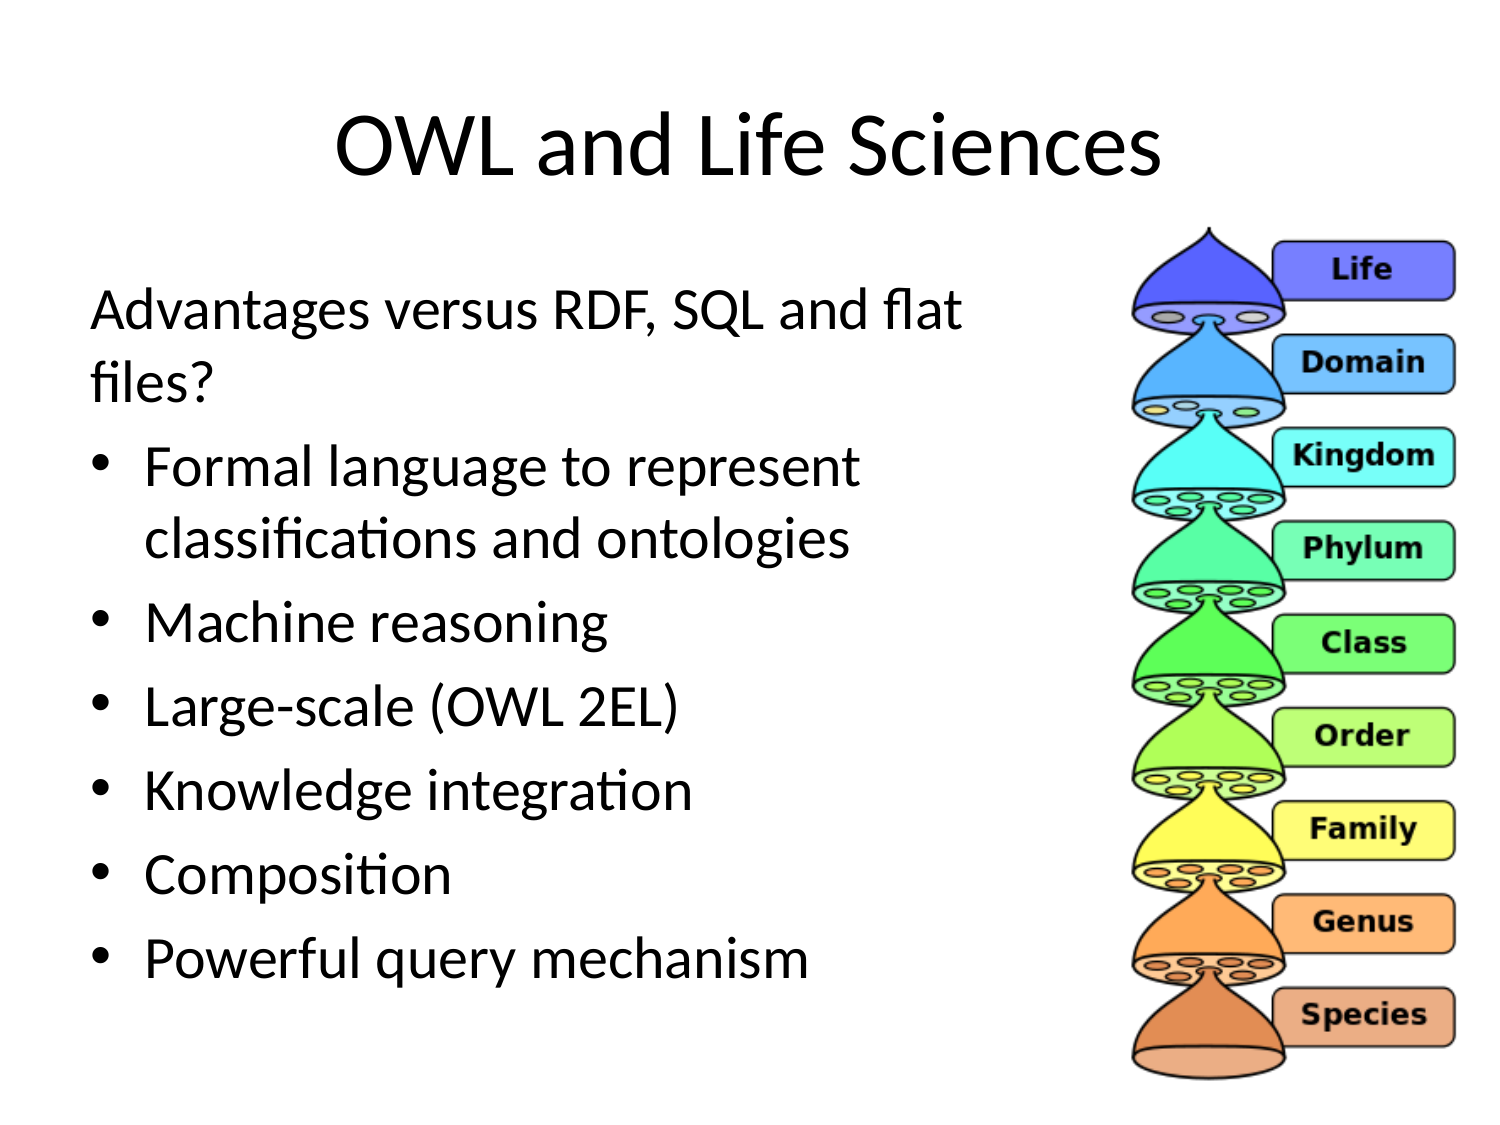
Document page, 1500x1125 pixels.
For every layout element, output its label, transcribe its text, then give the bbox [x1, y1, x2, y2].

picture [1124, 219, 1463, 1086]
title OWL and Life Sciences [75, 45, 1425, 233]
list Advantages versus RDF, SQL and flat files? Formal language to represent classifications and ontologies Machine reasoning Large-scale (OWL 2EL) Knowledge integration Composition Powerful query mechanism [75, 262, 1100, 1005]
